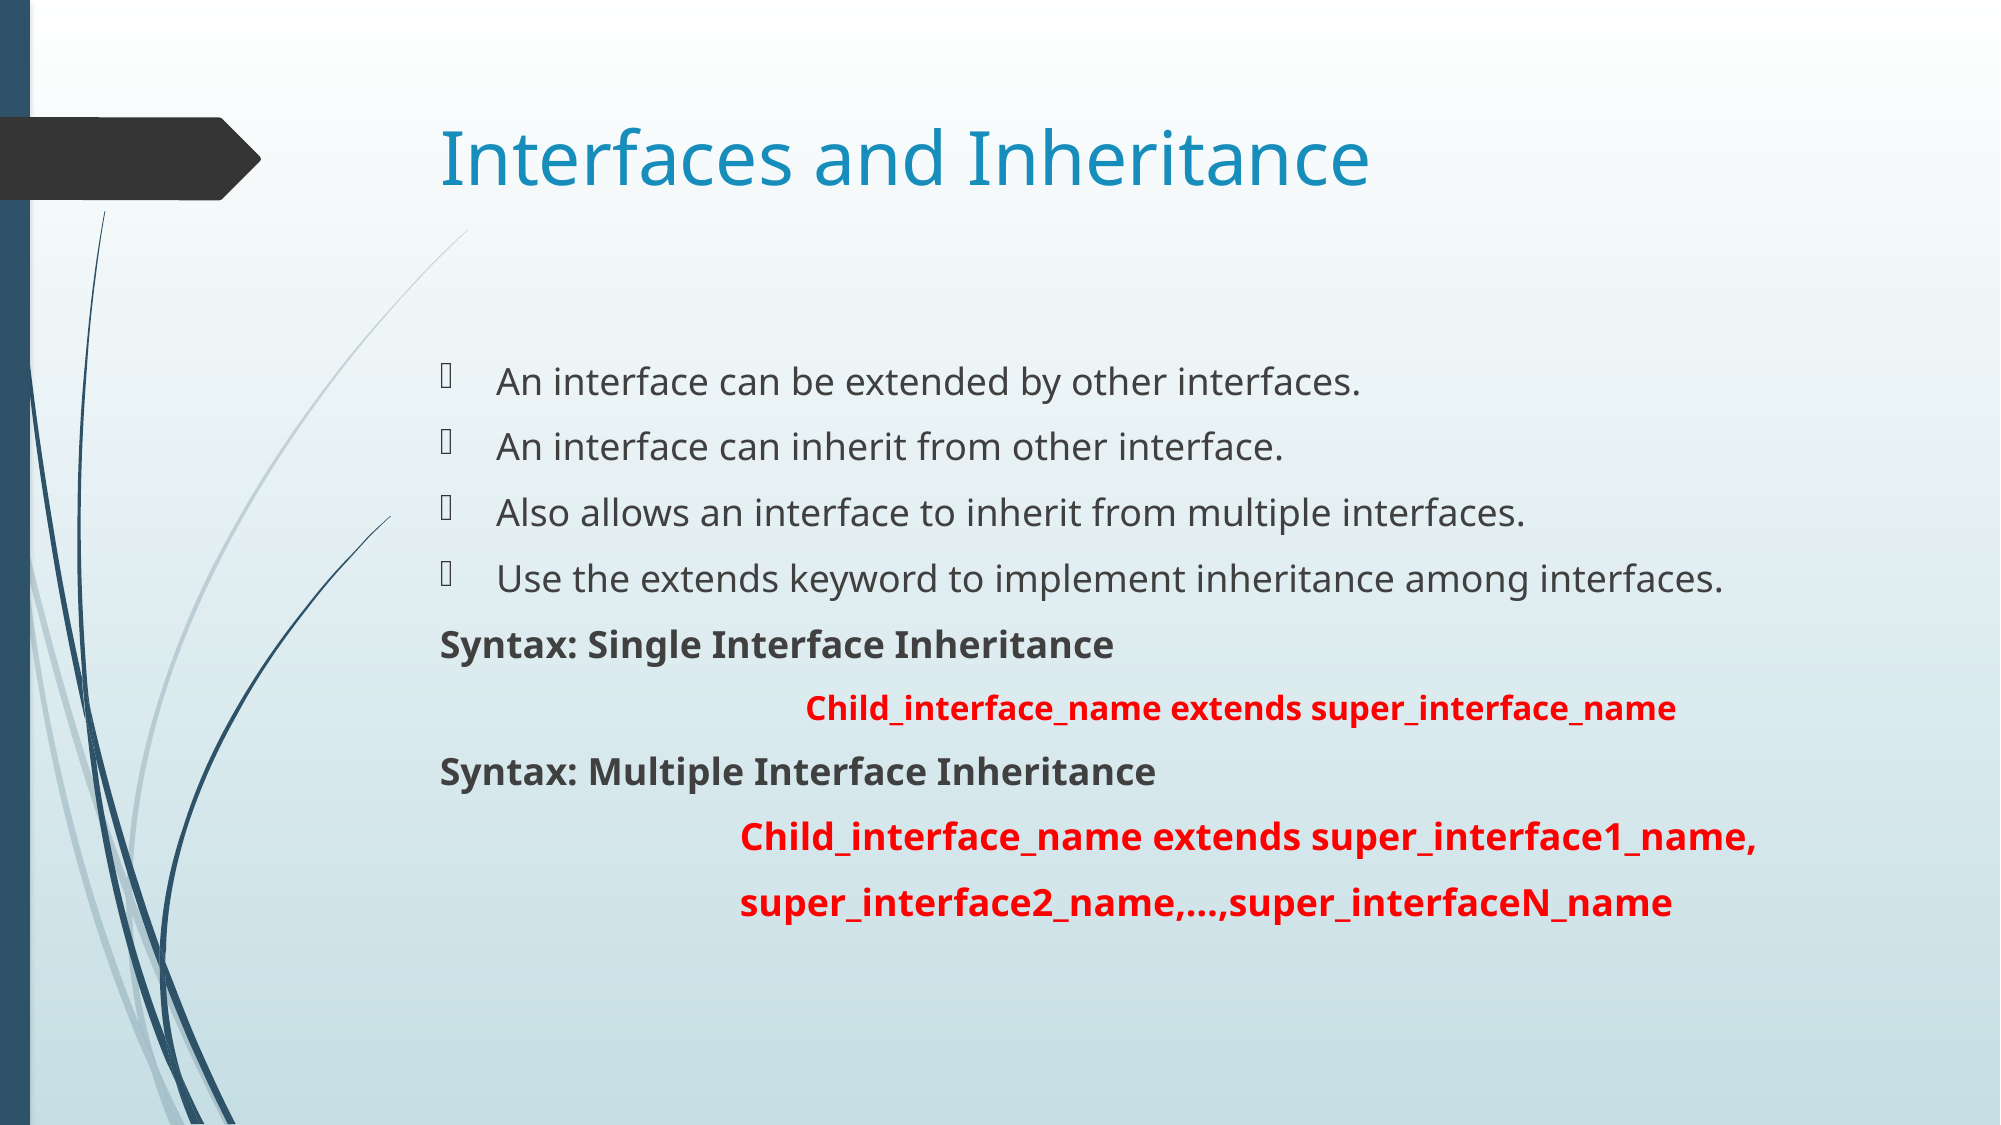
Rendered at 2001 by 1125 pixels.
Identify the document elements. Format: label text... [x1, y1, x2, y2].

title Interfaces and Inheritance [425, 102, 1888, 313]
list An interface can be extended by other interfaces. An interface can inherit from other interface. Also allows an interface to inherit from multiple interfaces. Use the extends keyword to implement inheritance among interfaces. Syntax: Single Interface Inheritance Child_interface_name extends super_interface_name Syntax: Multiple Interface Inheritance Child_interface_name extends super_interface1_name, super_interface2_name,…,super_interfaceN_name [424, 350, 1888, 970]
